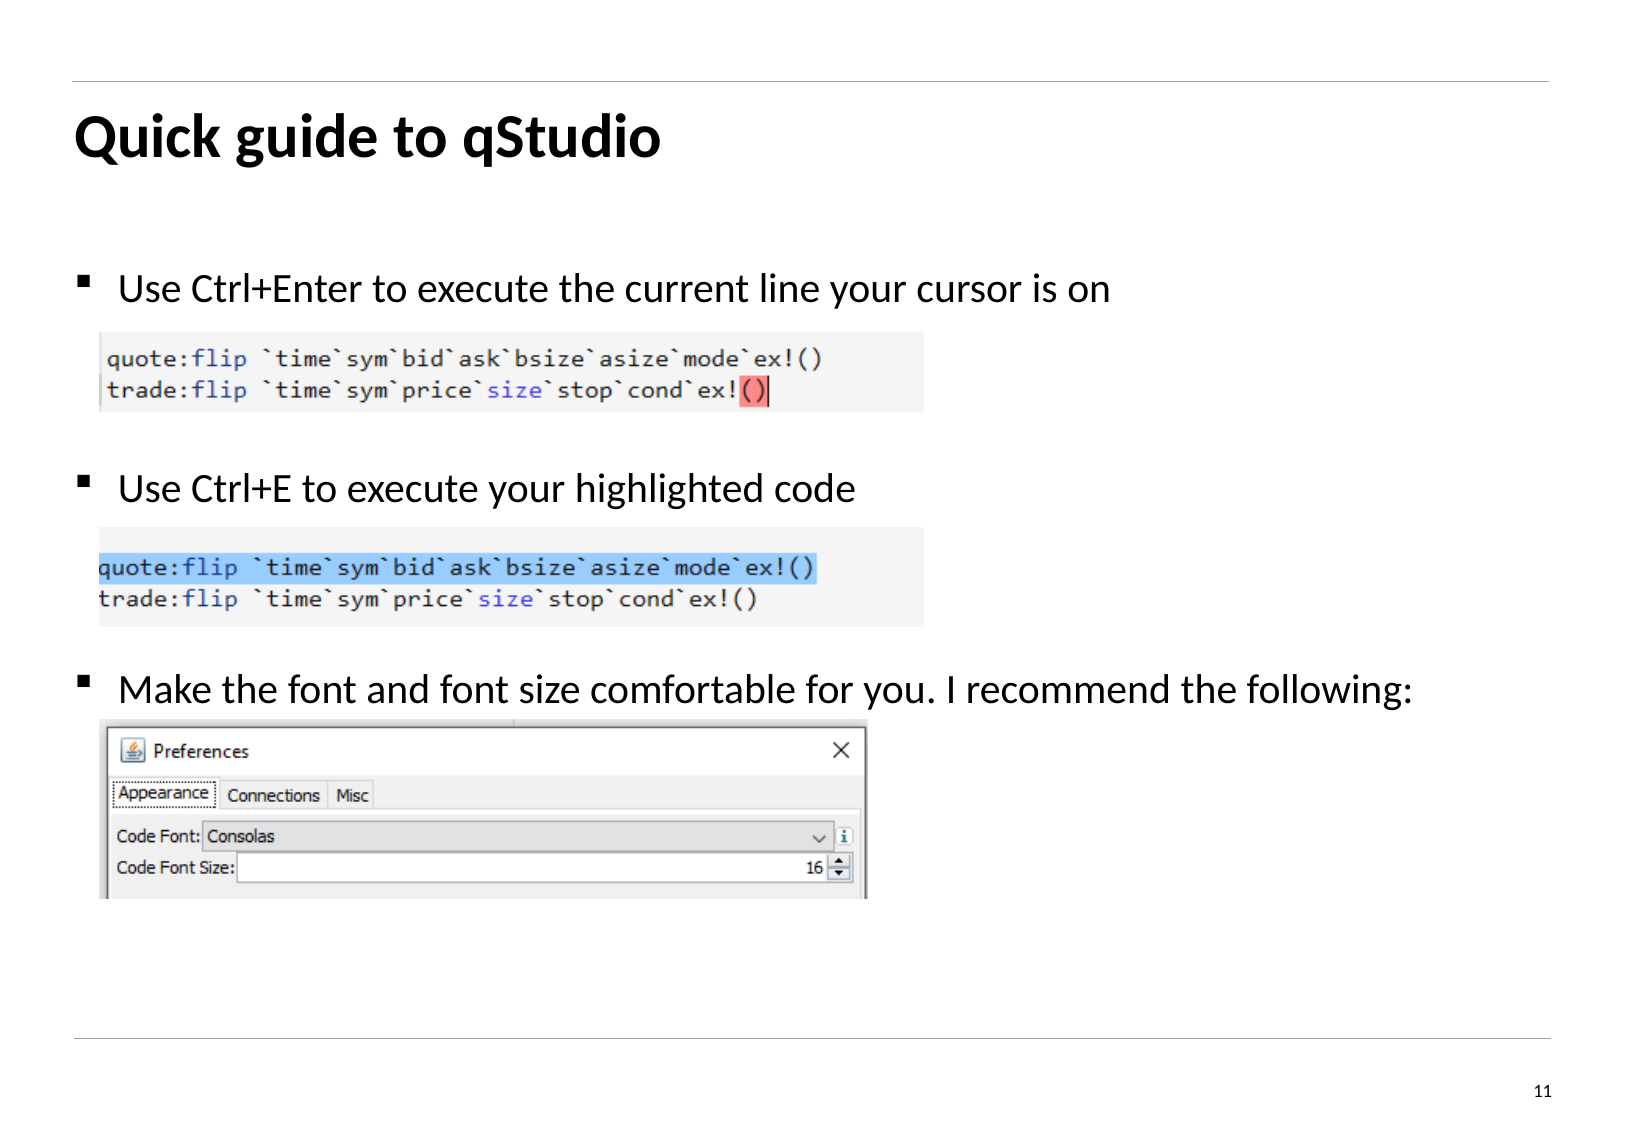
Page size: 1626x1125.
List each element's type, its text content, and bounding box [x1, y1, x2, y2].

picture [98, 332, 924, 412]
picture [98, 719, 868, 900]
picture [98, 527, 924, 627]
title Quick guide to qStudio [74, 103, 1551, 238]
list Use Ctrl+Enter to execute the current line your cursor is on Use Ctrl+E to execute your highlighted code Make the font and font size comfortable for you. I recommend the following: [74, 261, 1551, 1030]
slide_number 11 [1484, 1080, 1553, 1099]
